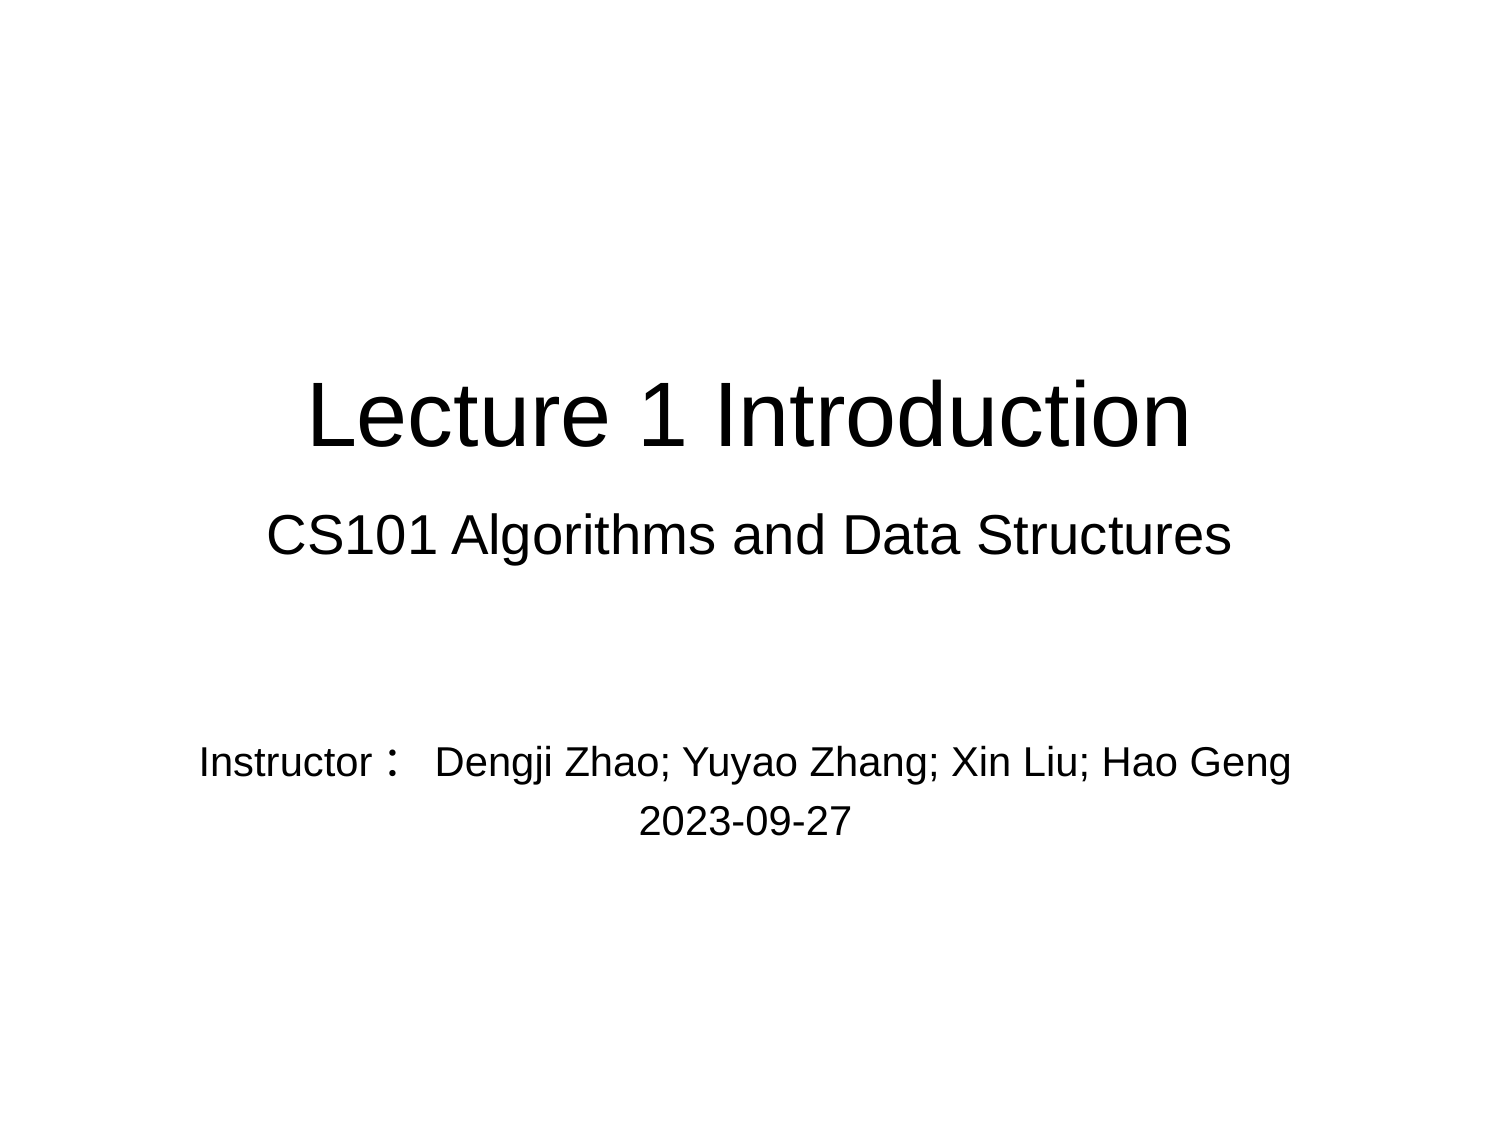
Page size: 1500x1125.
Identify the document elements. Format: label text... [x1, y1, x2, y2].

title Lecture 1 Introduction CS101 Algorithms and Data Structures [111, 278, 1388, 587]
text_box Instructor：Dengji Zhao; Yuyao Zhang; Xin Liu; Hao Geng 2023-09-27 [182, 727, 1308, 1000]
